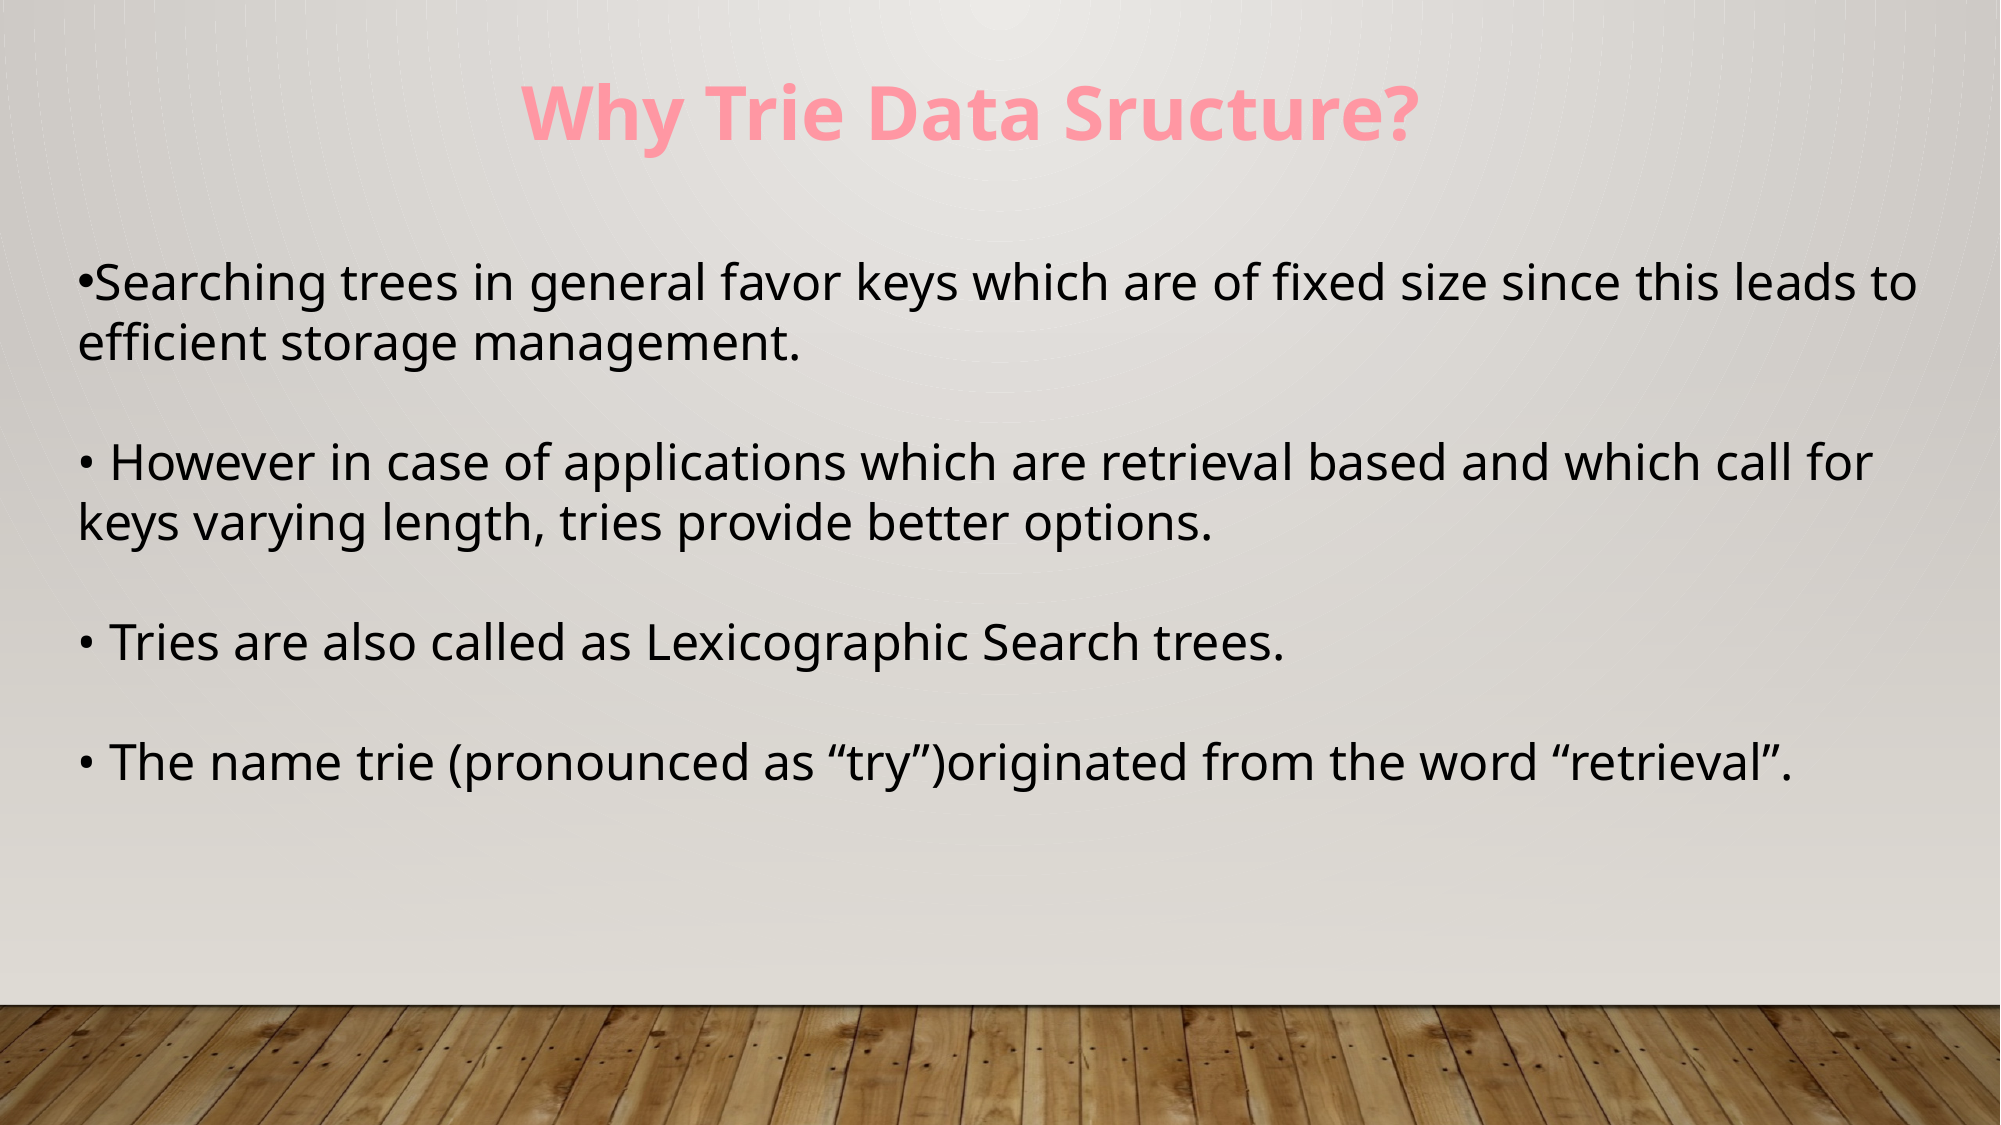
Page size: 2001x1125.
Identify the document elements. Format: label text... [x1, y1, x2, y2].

text_box Searching trees in general favor keys which are of fixed size since this leads to efficient storage management. • However in case of applications which are retrieval based and which call for keys varying length, tries provide better options. • Tries are also called as Lexicographic Search trees. • The name trie (pronounced as “try”)originated from the word “retrieval”. [62, 243, 1946, 798]
text_box Why Trie Data Sructure? [506, 58, 1436, 163]
picture [0, 1005, 2000, 1125]
